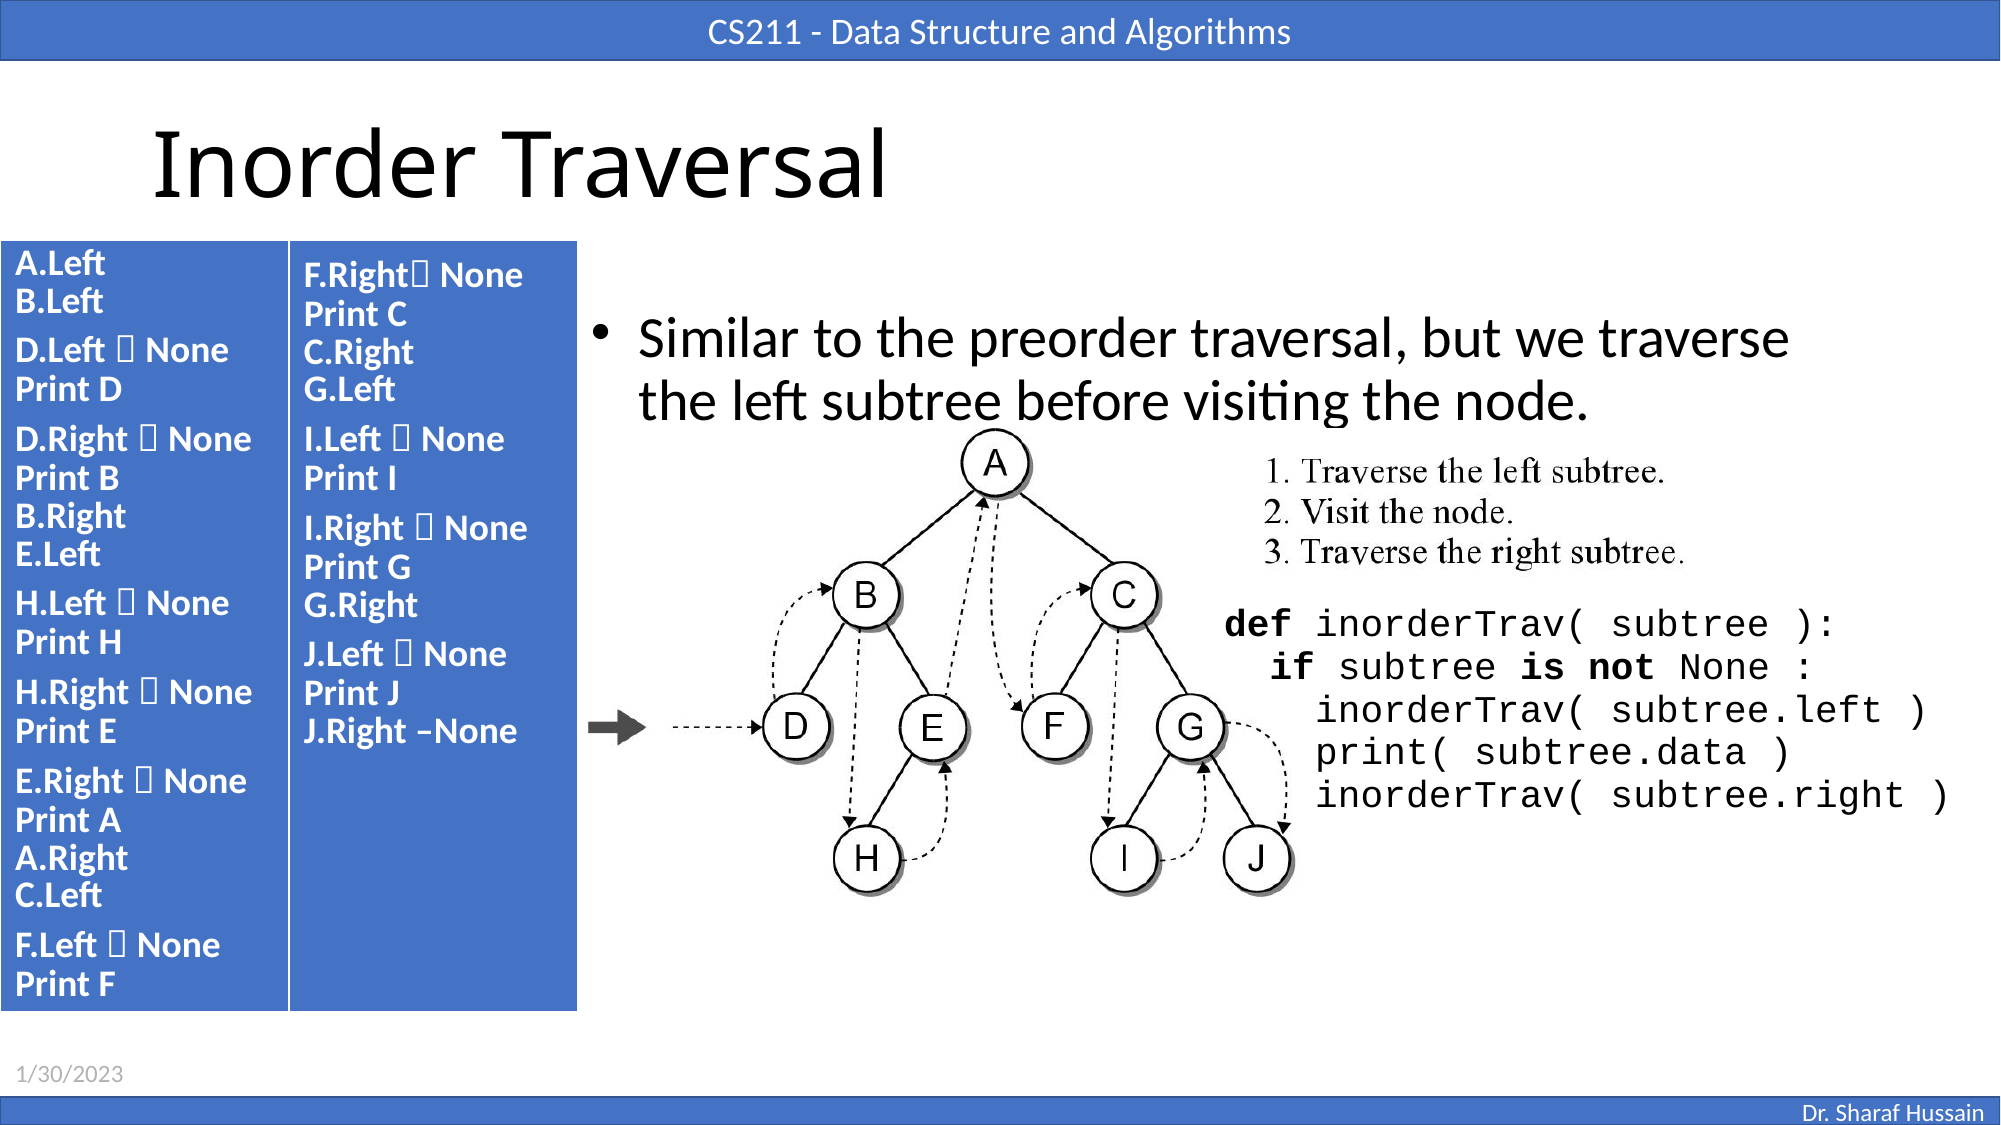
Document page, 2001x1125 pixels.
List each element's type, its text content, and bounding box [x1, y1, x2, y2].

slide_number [0, 1042, 350, 1103]
picture [582, 427, 1688, 899]
title Inorder Traversal [137, 59, 1863, 278]
list Similar to the preorder traversal, but we traverse the left subtree before visiting the node. [578, 299, 1863, 1014]
text_box def inorderTrav( subtree ): if subtree is not None : inorderTrav( subtree.left ) print( subtree.data ) inorderTrav( subtree.right ) [1688, 600, 1950, 856]
table_header F.Right None Print C C.Right G.Left I.Left  None Print I I.Right  None Print G G.Right J.Left  None Print J J.Right –None [290, 241, 577, 1011]
table_header A.Left B.Left D.Left  None Print D D.Right  None Print B B.Right E.Left H.Left  None Print H H.Right  None Print E E.Right  None Print A A.Right C.Left F.Left  None Print F [1, 241, 288, 1011]
